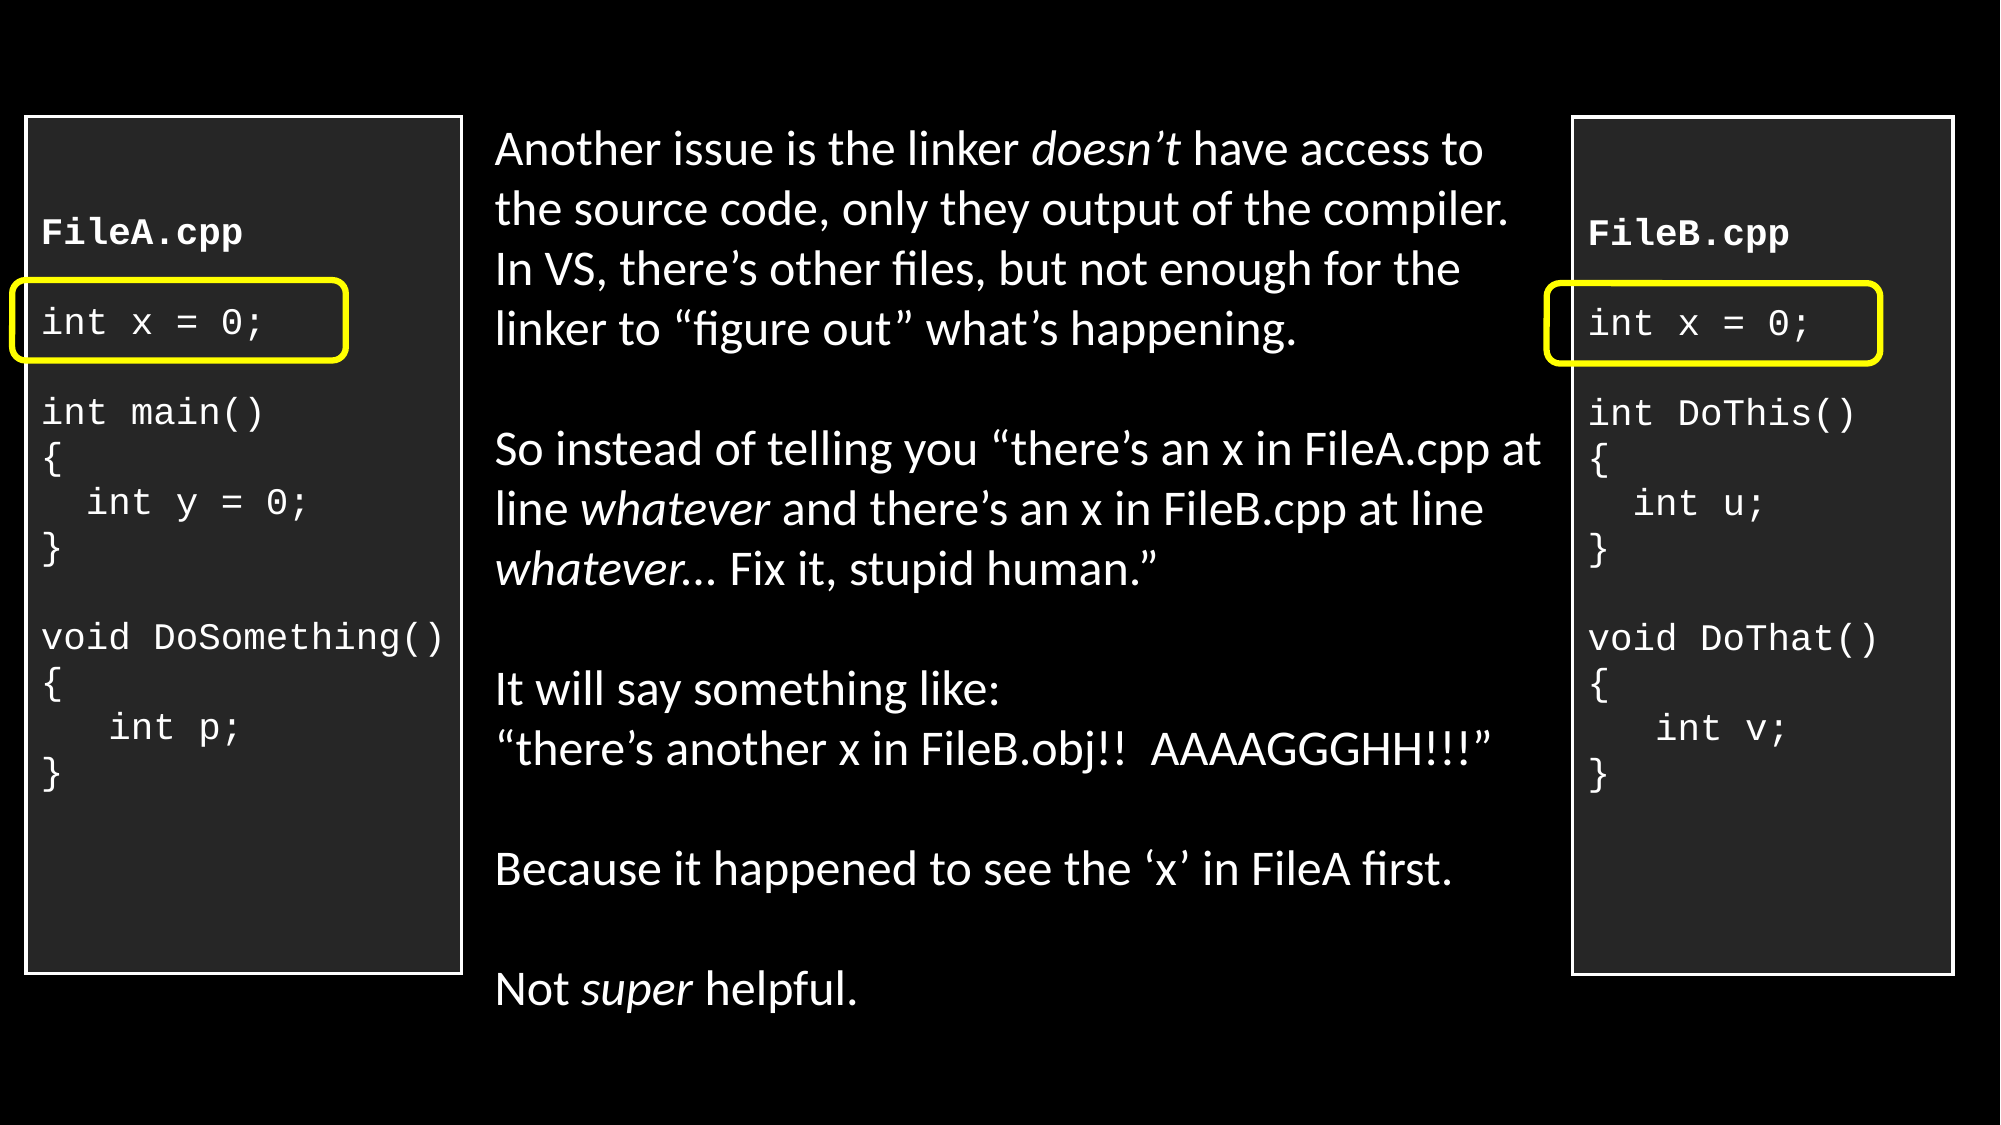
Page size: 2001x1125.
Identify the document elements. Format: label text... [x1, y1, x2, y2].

text_box Another issue is the linker doesn’t have access to the source code, only they output of the compiler. In VS, there’s other files, but not enough for the linker to “figure out” what’s happening. So instead of telling you “there’s an x in FileA.cpp at line whatever and there’s an x in FileB.cpp at line whatever... Fix it, stupid human.” It will say something like: “there’s another x in FileB.obj!! AAAAGGGHH!!!” Because it happened to see the ‘x’ in FileA first. Not super helpful. [479, 107, 1561, 1023]
text_box [1545, 282, 1882, 365]
text_box [11, 279, 347, 362]
text_box FileA.cpp int x = 0; int main() { int y = 0; } void DoSomething() { int p; } [24, 115, 463, 975]
text_box FileB.cpp int x = 0; int DoThis() { int u; } void DoThat() { int v; } [1571, 115, 1955, 976]
